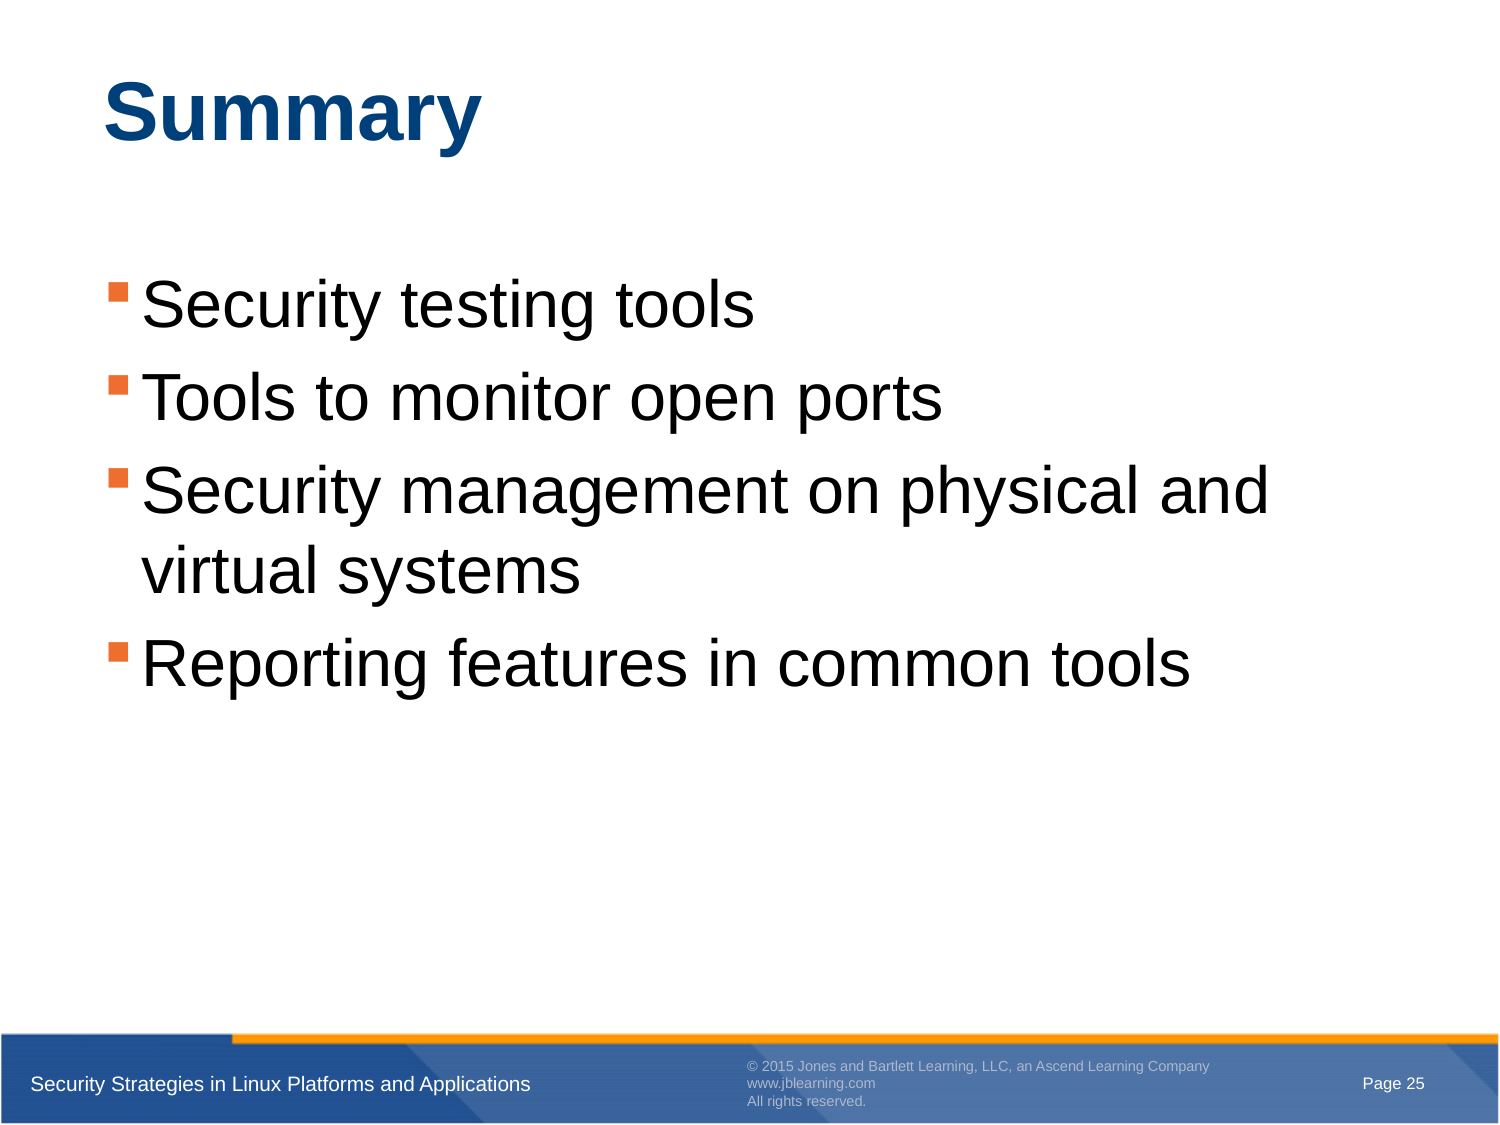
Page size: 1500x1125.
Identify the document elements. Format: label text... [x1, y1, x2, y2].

text_box Security testing tools Tools to monitor open ports Security management on physical and virtual systems Reporting features in common tools [88, 252, 1450, 938]
picture [0, 1032, 1500, 1125]
title Summary [88, 49, 1451, 213]
